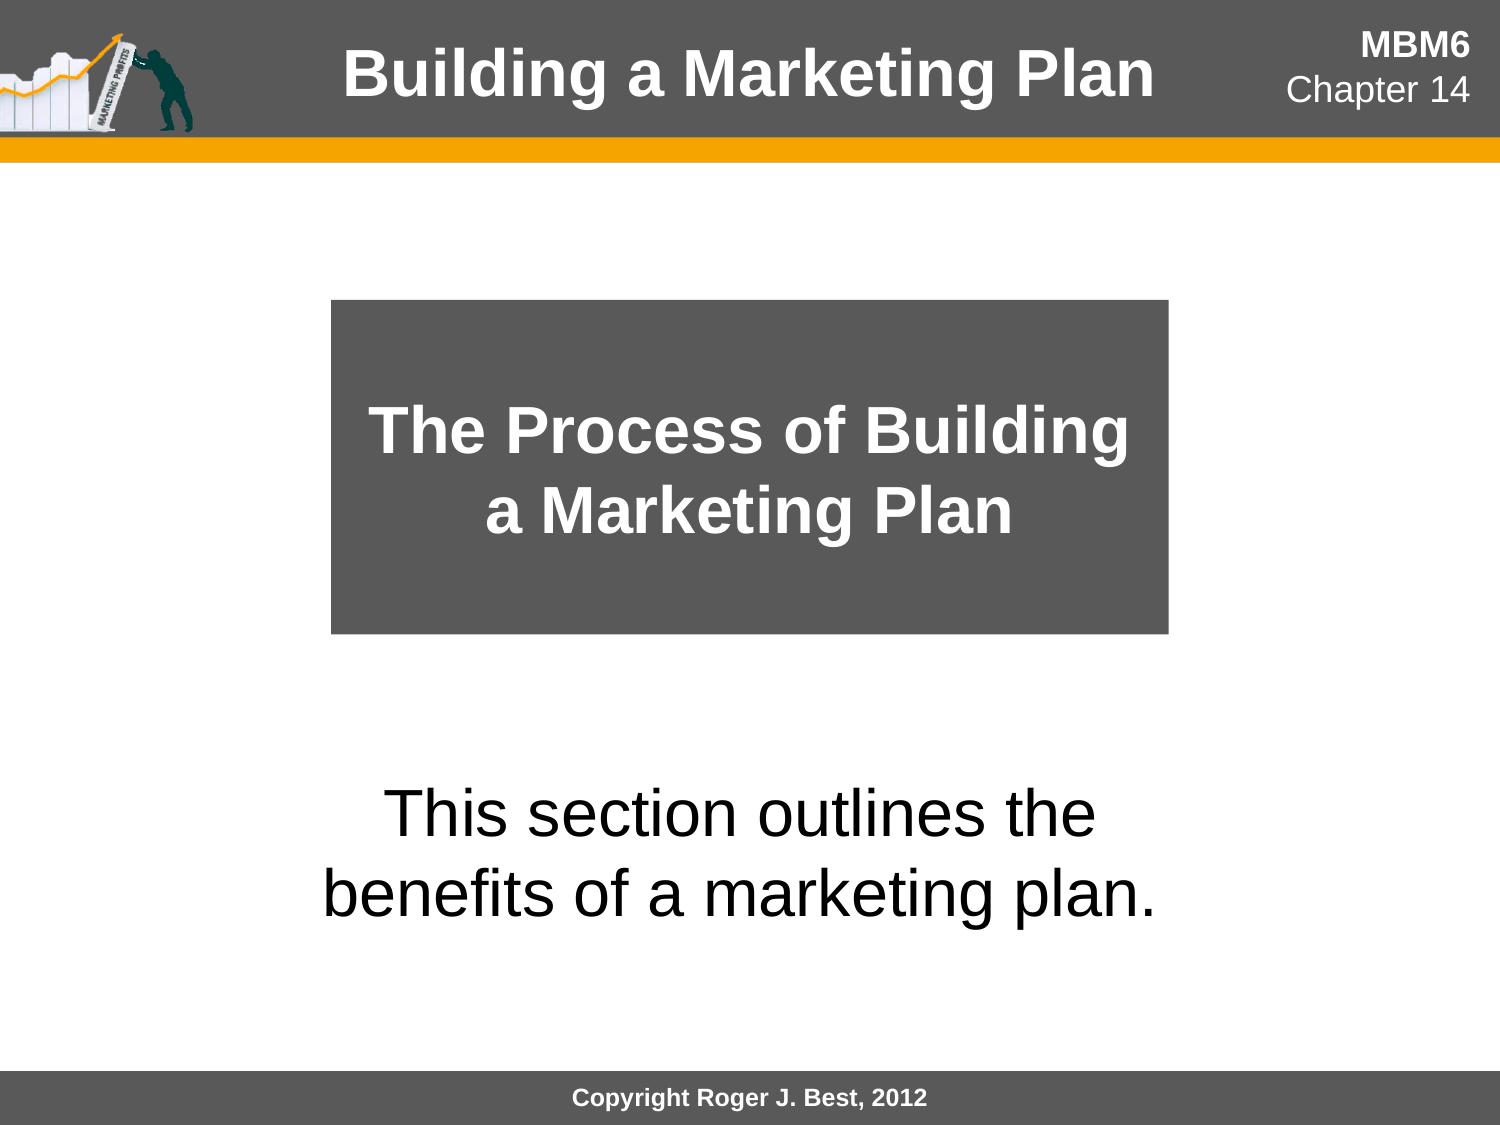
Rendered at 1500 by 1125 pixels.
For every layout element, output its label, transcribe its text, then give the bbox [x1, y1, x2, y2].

text_box [0, 135, 1500, 164]
picture [0, 23, 214, 138]
text_box Building a Marketing Plan [211, 22, 1300, 118]
text_box The Process of Building a Marketing Plan [331, 299, 1169, 635]
text_box [0, 0, 1500, 135]
text_box Copyright Roger J. Best, 2012 [543, 1074, 957, 1120]
text_box MBM6 Chapter 14 [1259, 12, 1486, 118]
text_box [0, 1069, 1500, 1125]
text_box This section outlines the benefits of a marketing plan. [224, 762, 1275, 938]
